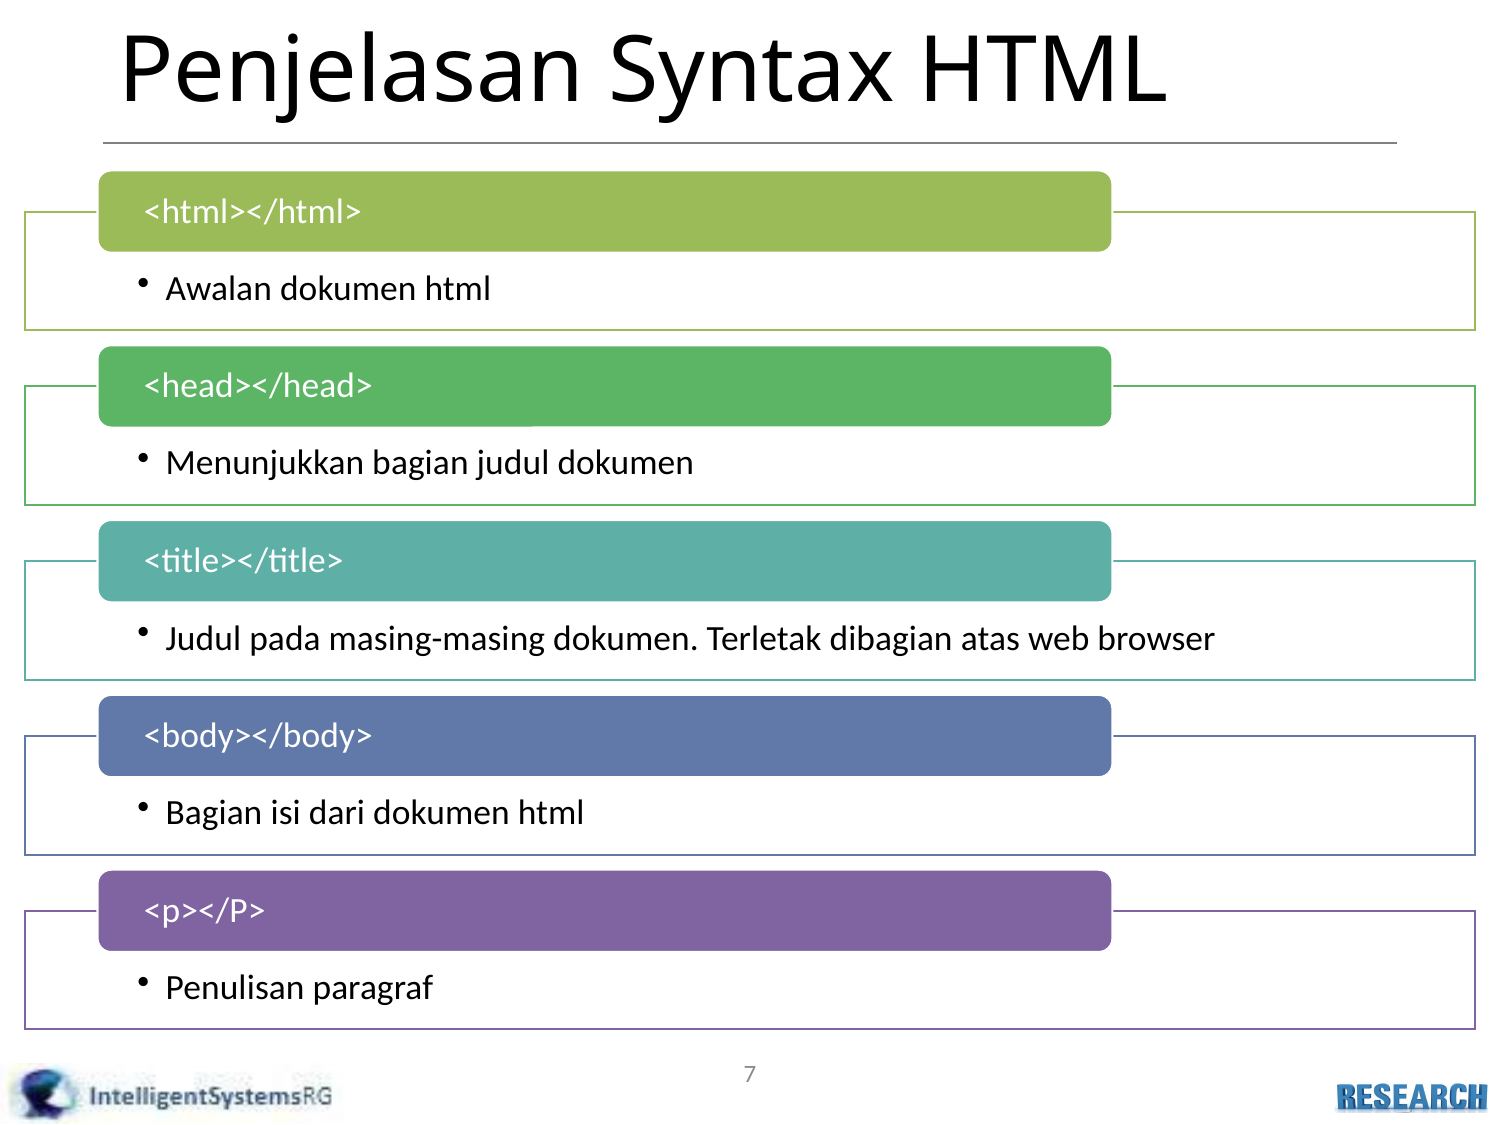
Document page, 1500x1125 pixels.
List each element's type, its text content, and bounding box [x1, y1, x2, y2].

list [24, 162, 1475, 1038]
picture [0, 1063, 344, 1124]
title Penjelasan Syntax HTML [103, 13, 1397, 131]
picture [1334, 1078, 1489, 1113]
